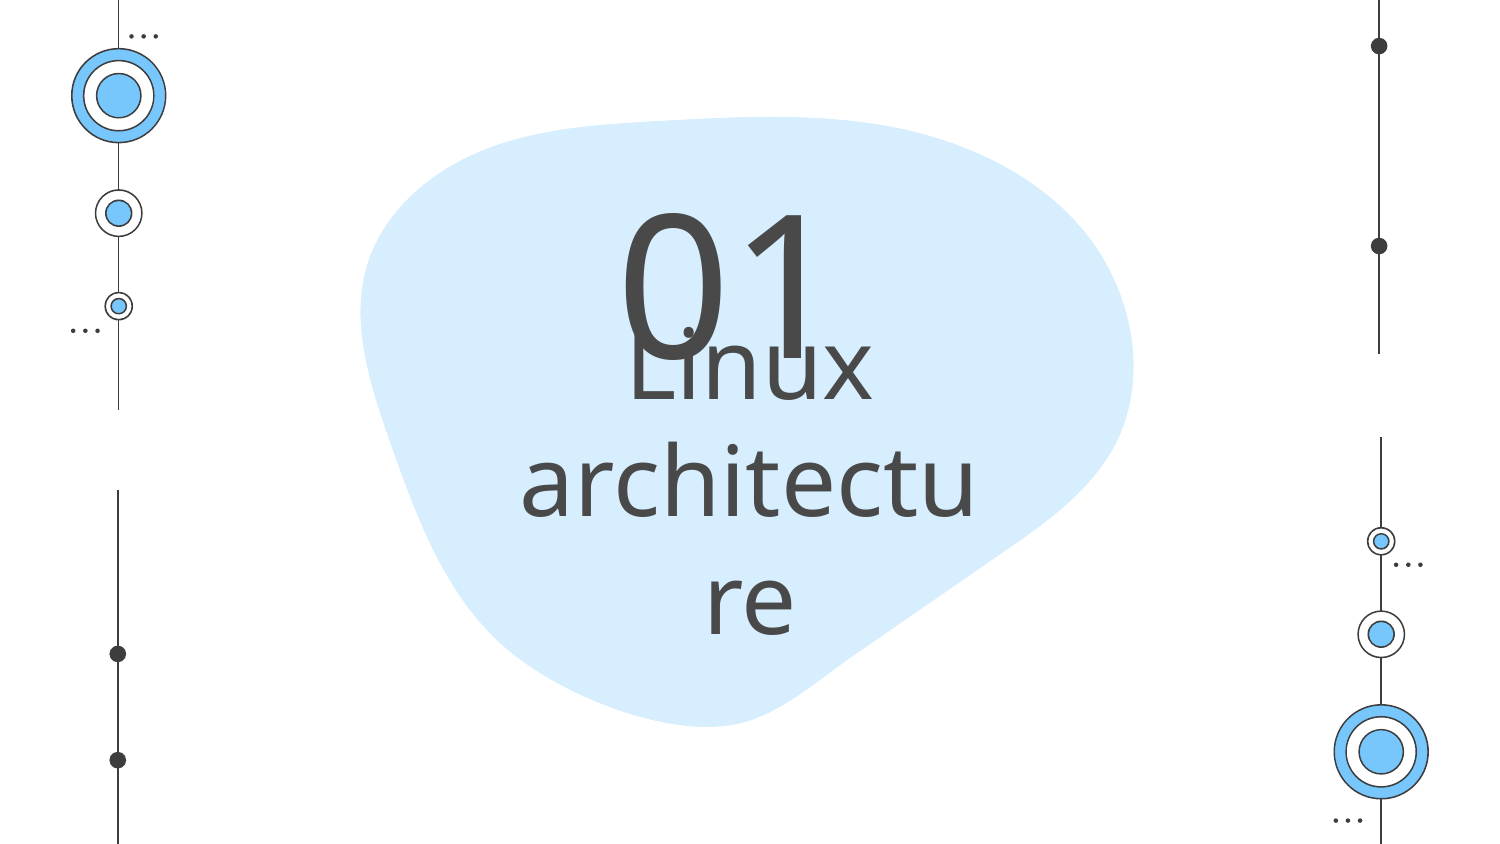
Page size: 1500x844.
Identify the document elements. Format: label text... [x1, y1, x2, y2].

title 01 [487, 190, 975, 366]
title Linux architecture [487, 411, 1013, 544]
